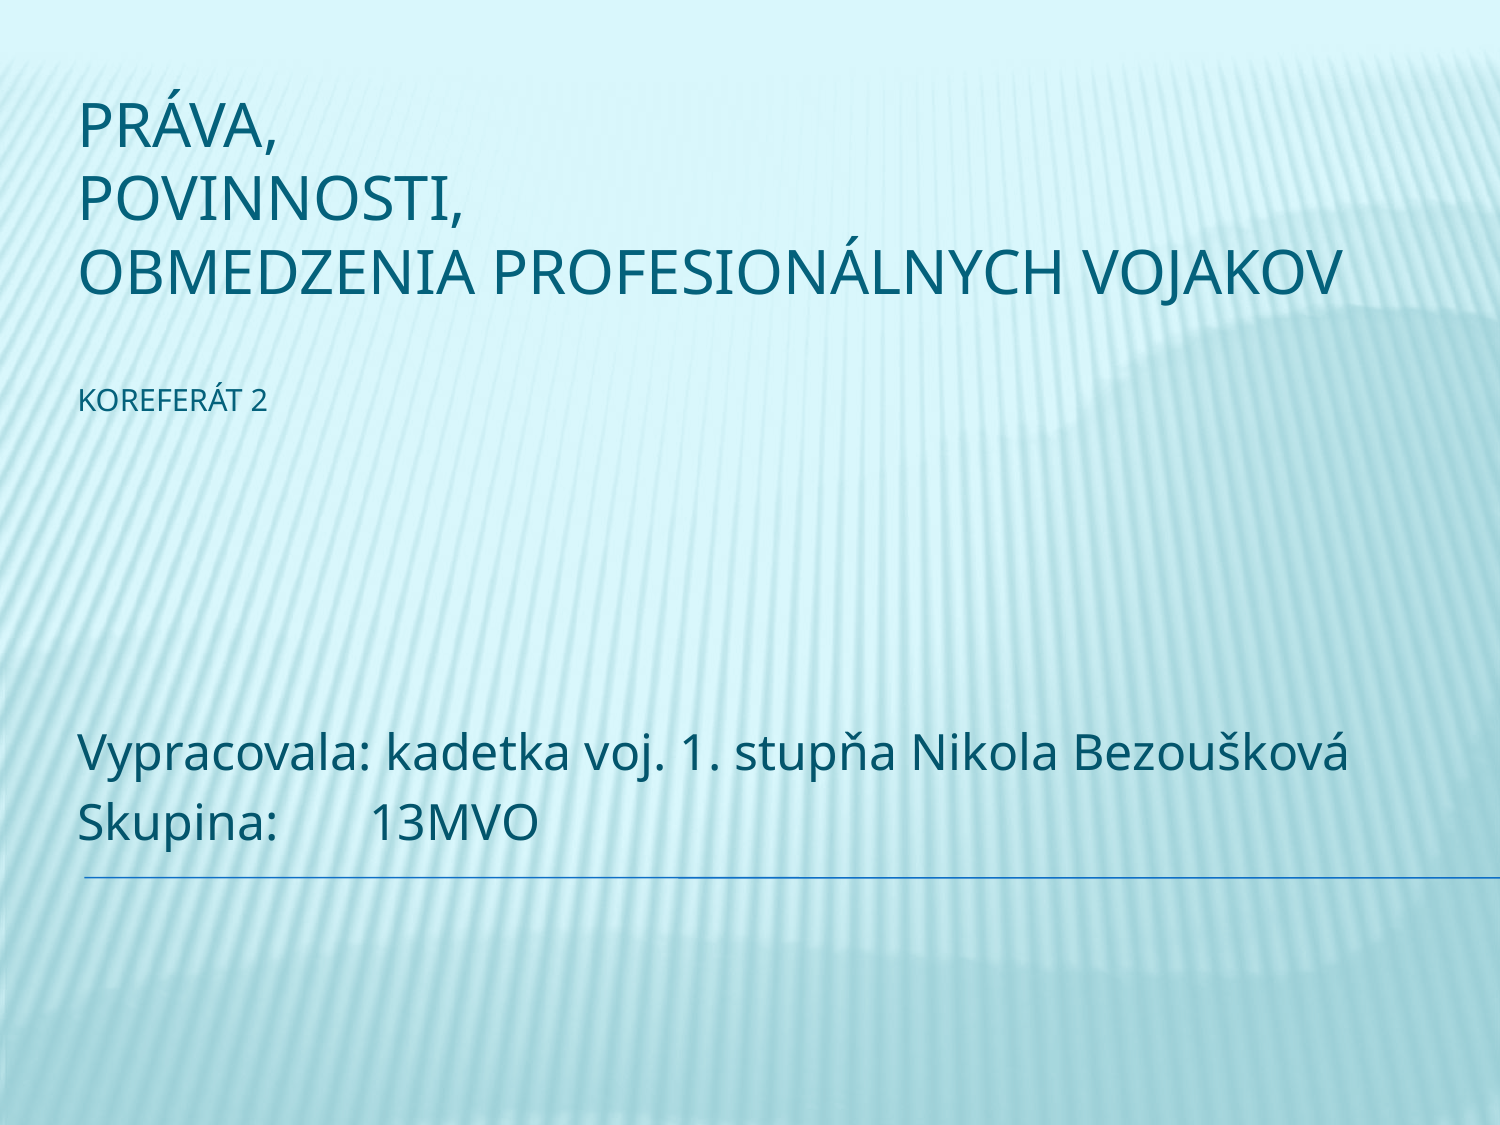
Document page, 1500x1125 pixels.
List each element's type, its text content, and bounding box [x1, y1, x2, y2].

subtitle Vypracovala: kadetka voj. 1. stupňa Nikola Bezoušková Skupina: 13MVO [62, 538, 1450, 858]
title PRÁVA, POVINNOSTI, OBMEDZENIA PROFESIONÁLNYCH VOJAKOV koreferát 2 [62, 78, 1450, 504]
